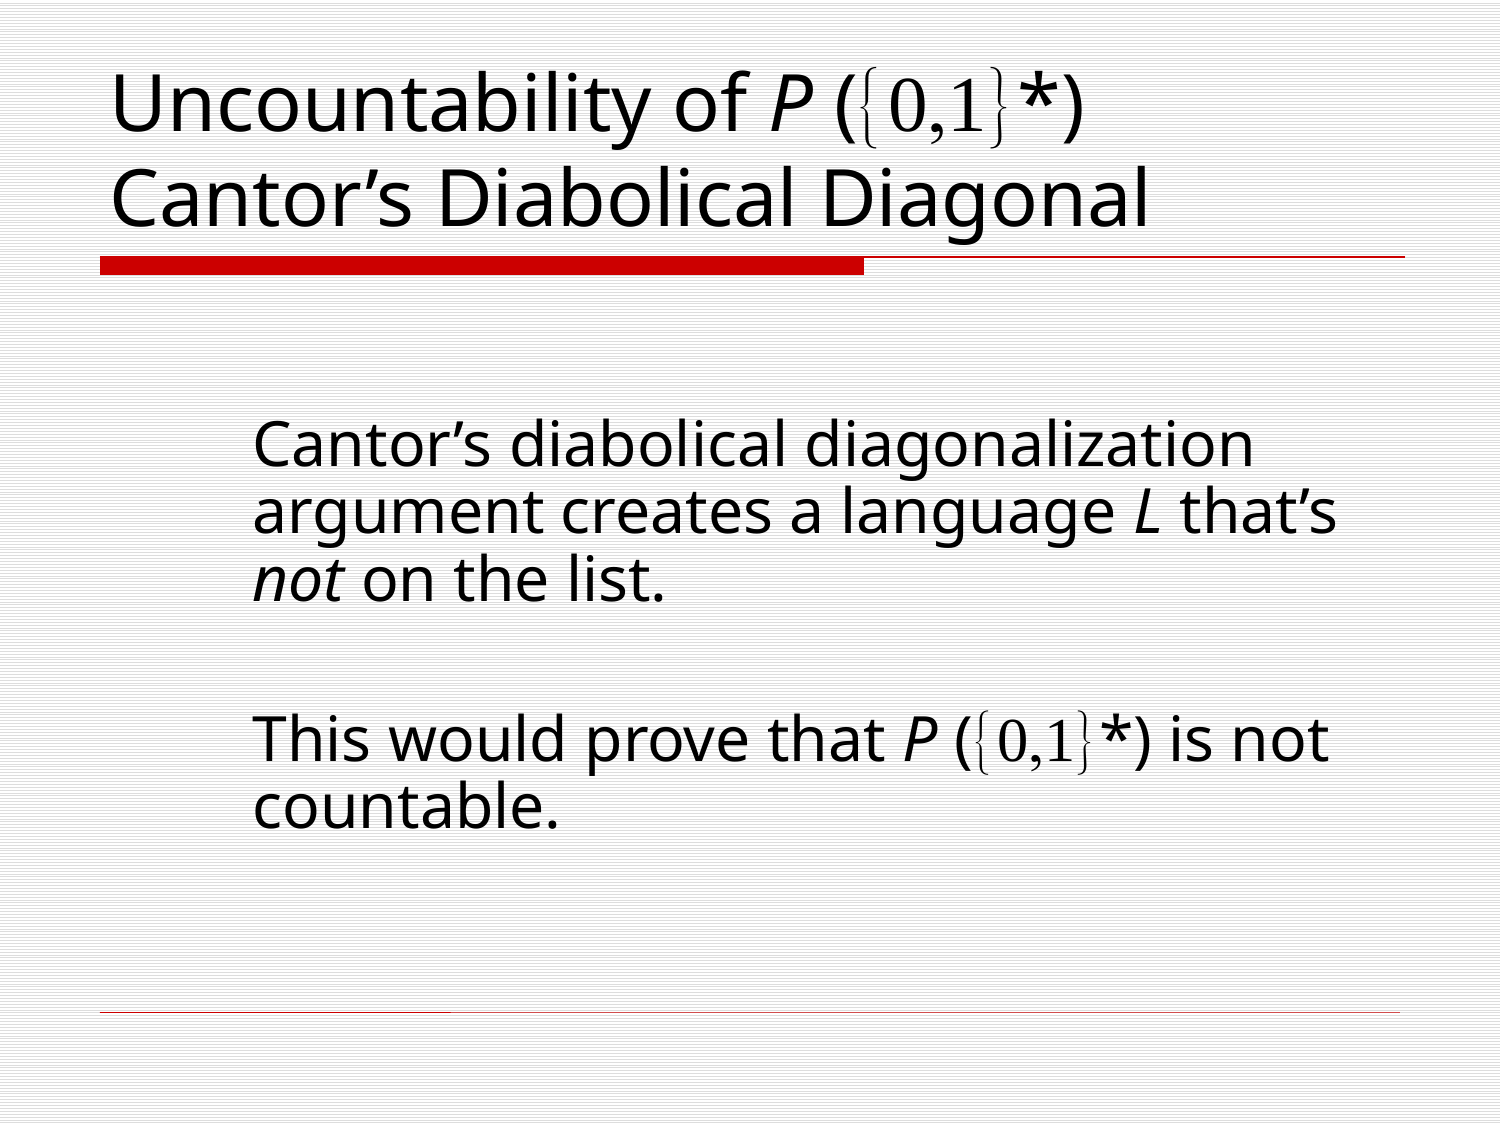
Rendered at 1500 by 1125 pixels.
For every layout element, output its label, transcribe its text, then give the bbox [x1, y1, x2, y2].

title Uncountability of P ({0,1}*) Cantor’s Diabolical Diagonal [94, 50, 1407, 250]
list Cantor’s diabolical diagonalization argument creates a language L that’s not on the list. This would prove that P ({0,1}*) is not countable. [137, 324, 1413, 900]
